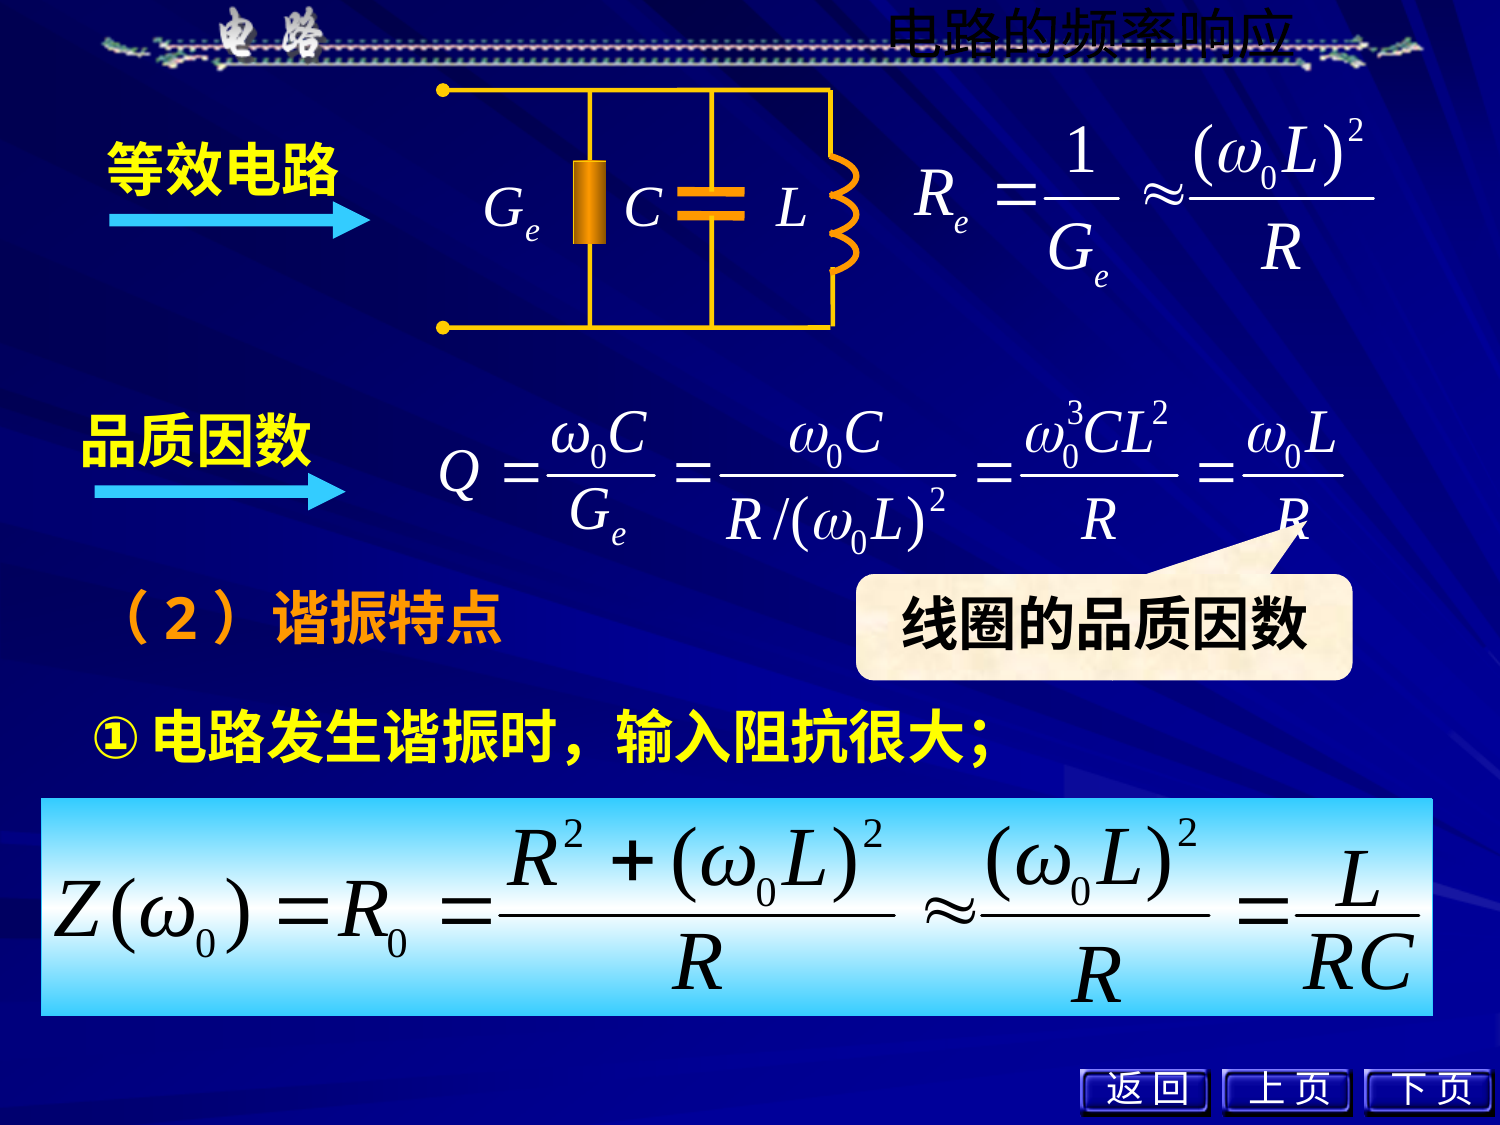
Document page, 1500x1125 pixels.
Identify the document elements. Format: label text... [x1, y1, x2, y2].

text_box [1364, 1057, 1495, 1118]
text_box （2）谐振特点 [76, 574, 538, 659]
text_box 线圈的品质因数 [856, 575, 1353, 681]
picture [0, 0, 1500, 1125]
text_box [1080, 1057, 1211, 1118]
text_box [64, 125, 373, 221]
text_box 电路发生谐振时，输入阻抗很大； [76, 692, 1057, 778]
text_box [64, 396, 361, 492]
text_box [903, 101, 1383, 298]
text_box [430, 382, 1353, 566]
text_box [40, 798, 1432, 1016]
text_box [1222, 1057, 1353, 1118]
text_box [442, 89, 857, 328]
